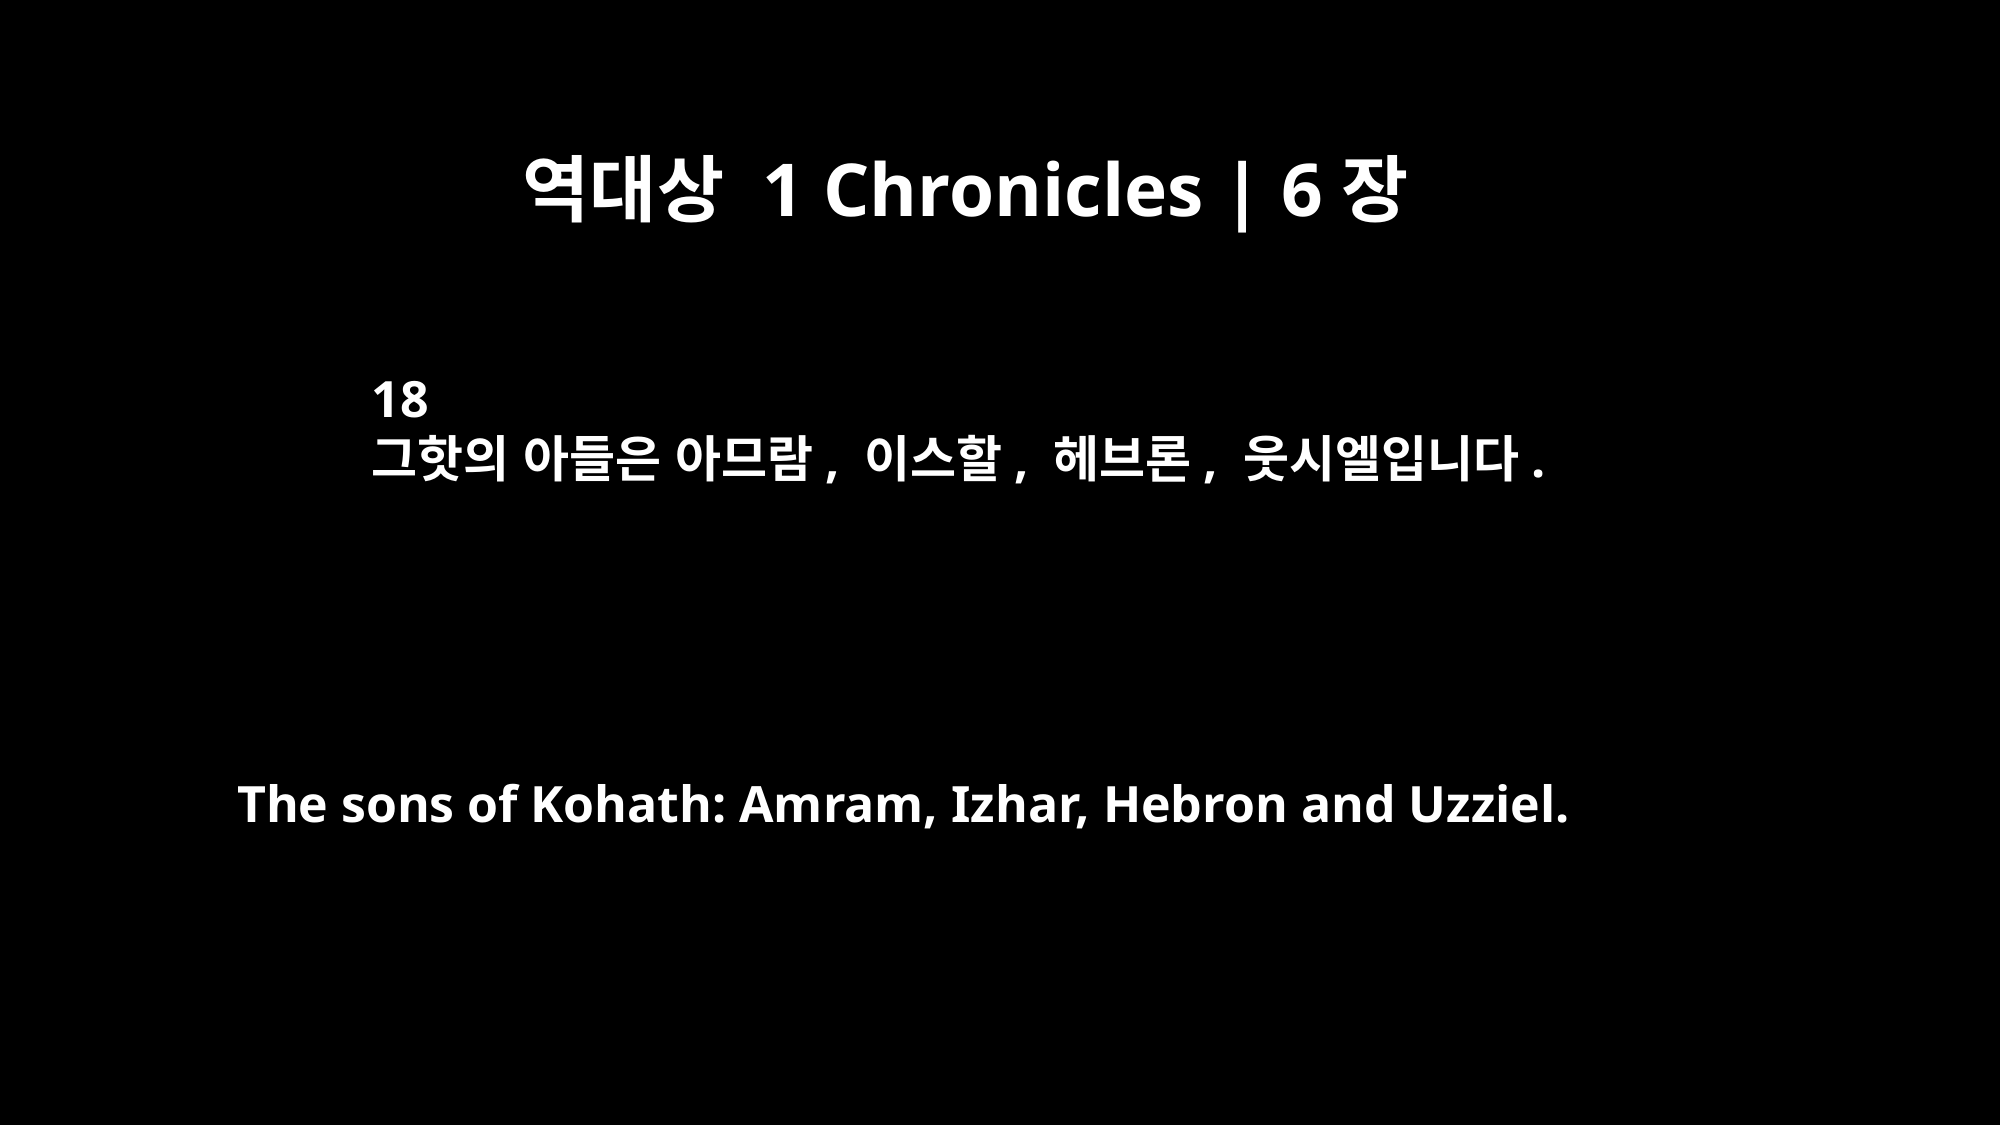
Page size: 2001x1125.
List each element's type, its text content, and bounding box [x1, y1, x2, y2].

text_box 역대상 1 Chronicles | 6장 [507, 136, 1424, 239]
text_box 18 그핫의 아들은 아므람, 이스할, 헤브론, 웃시엘입니다. [356, 359, 1561, 495]
text_box The sons of Kohath: Amram, Izhar, Hebron and Uzziel. [222, 764, 1586, 840]
